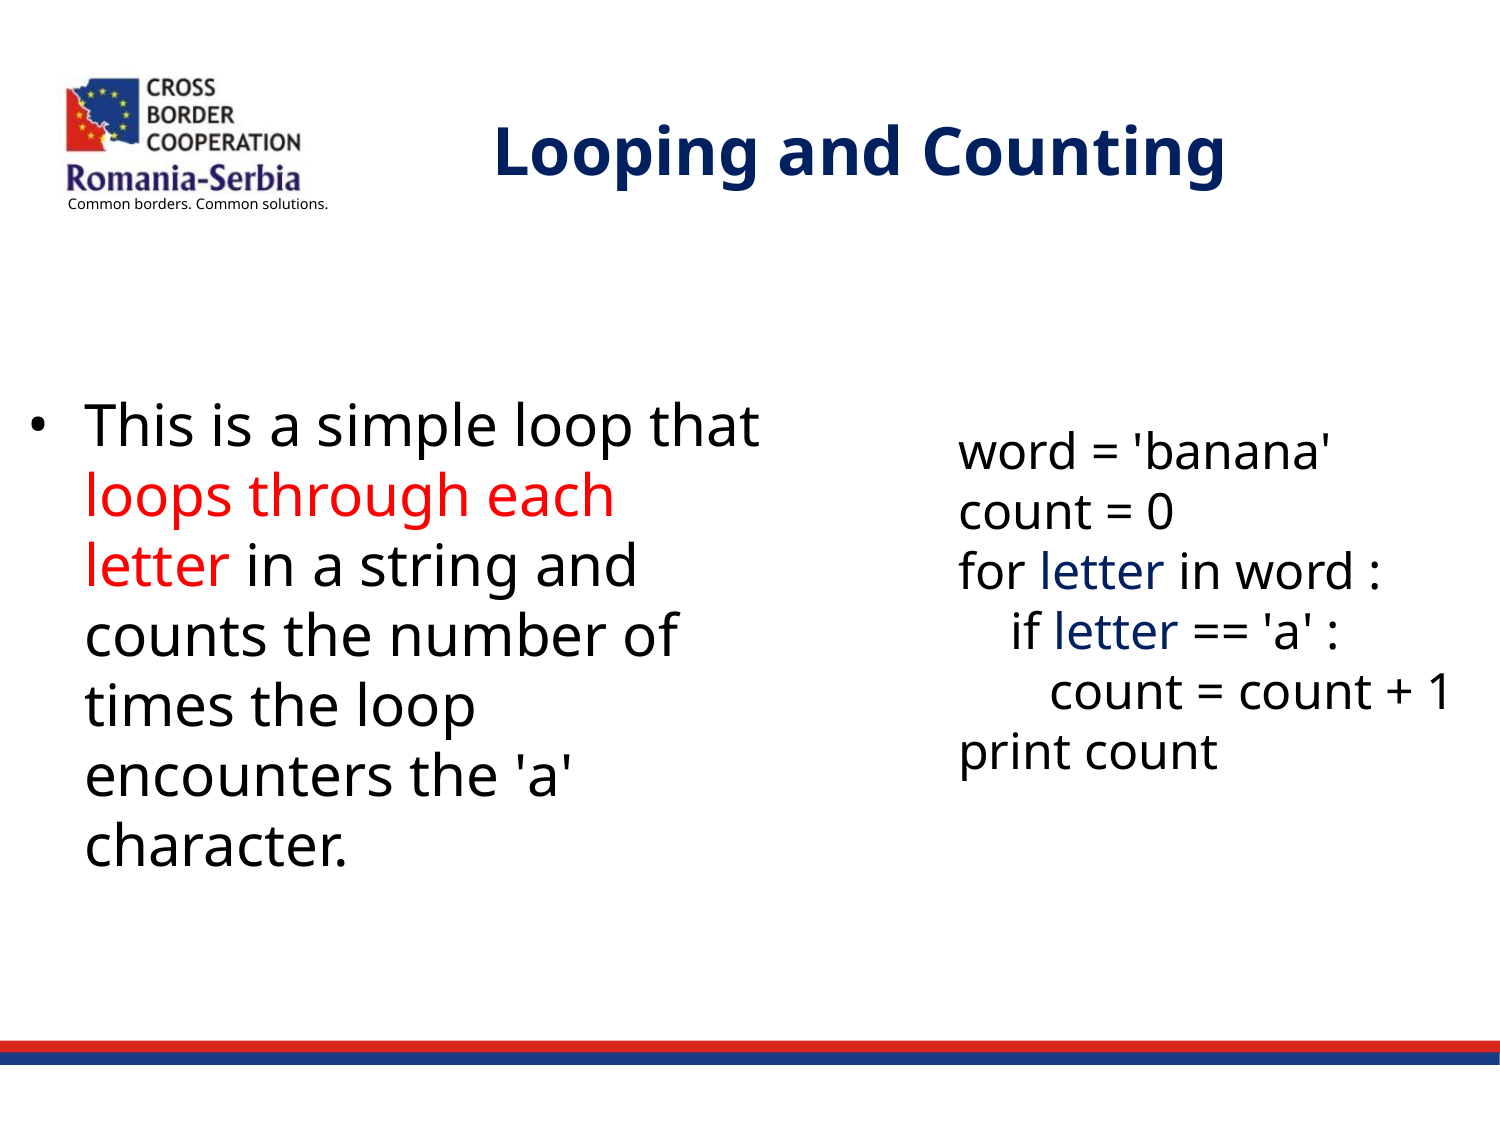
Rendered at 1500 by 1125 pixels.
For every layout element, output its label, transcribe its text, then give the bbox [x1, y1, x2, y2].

picture [41, 60, 325, 209]
list This is a simple loop that loops through each letter in a string and counts the number of times the loop encounters the 'a' character. [0, 380, 794, 818]
title Looping and Counting [328, 66, 1392, 232]
text_box word = 'banana' count = 0 for letter in word : if letter == 'a' : count = count + 1 print count [958, 418, 1456, 780]
